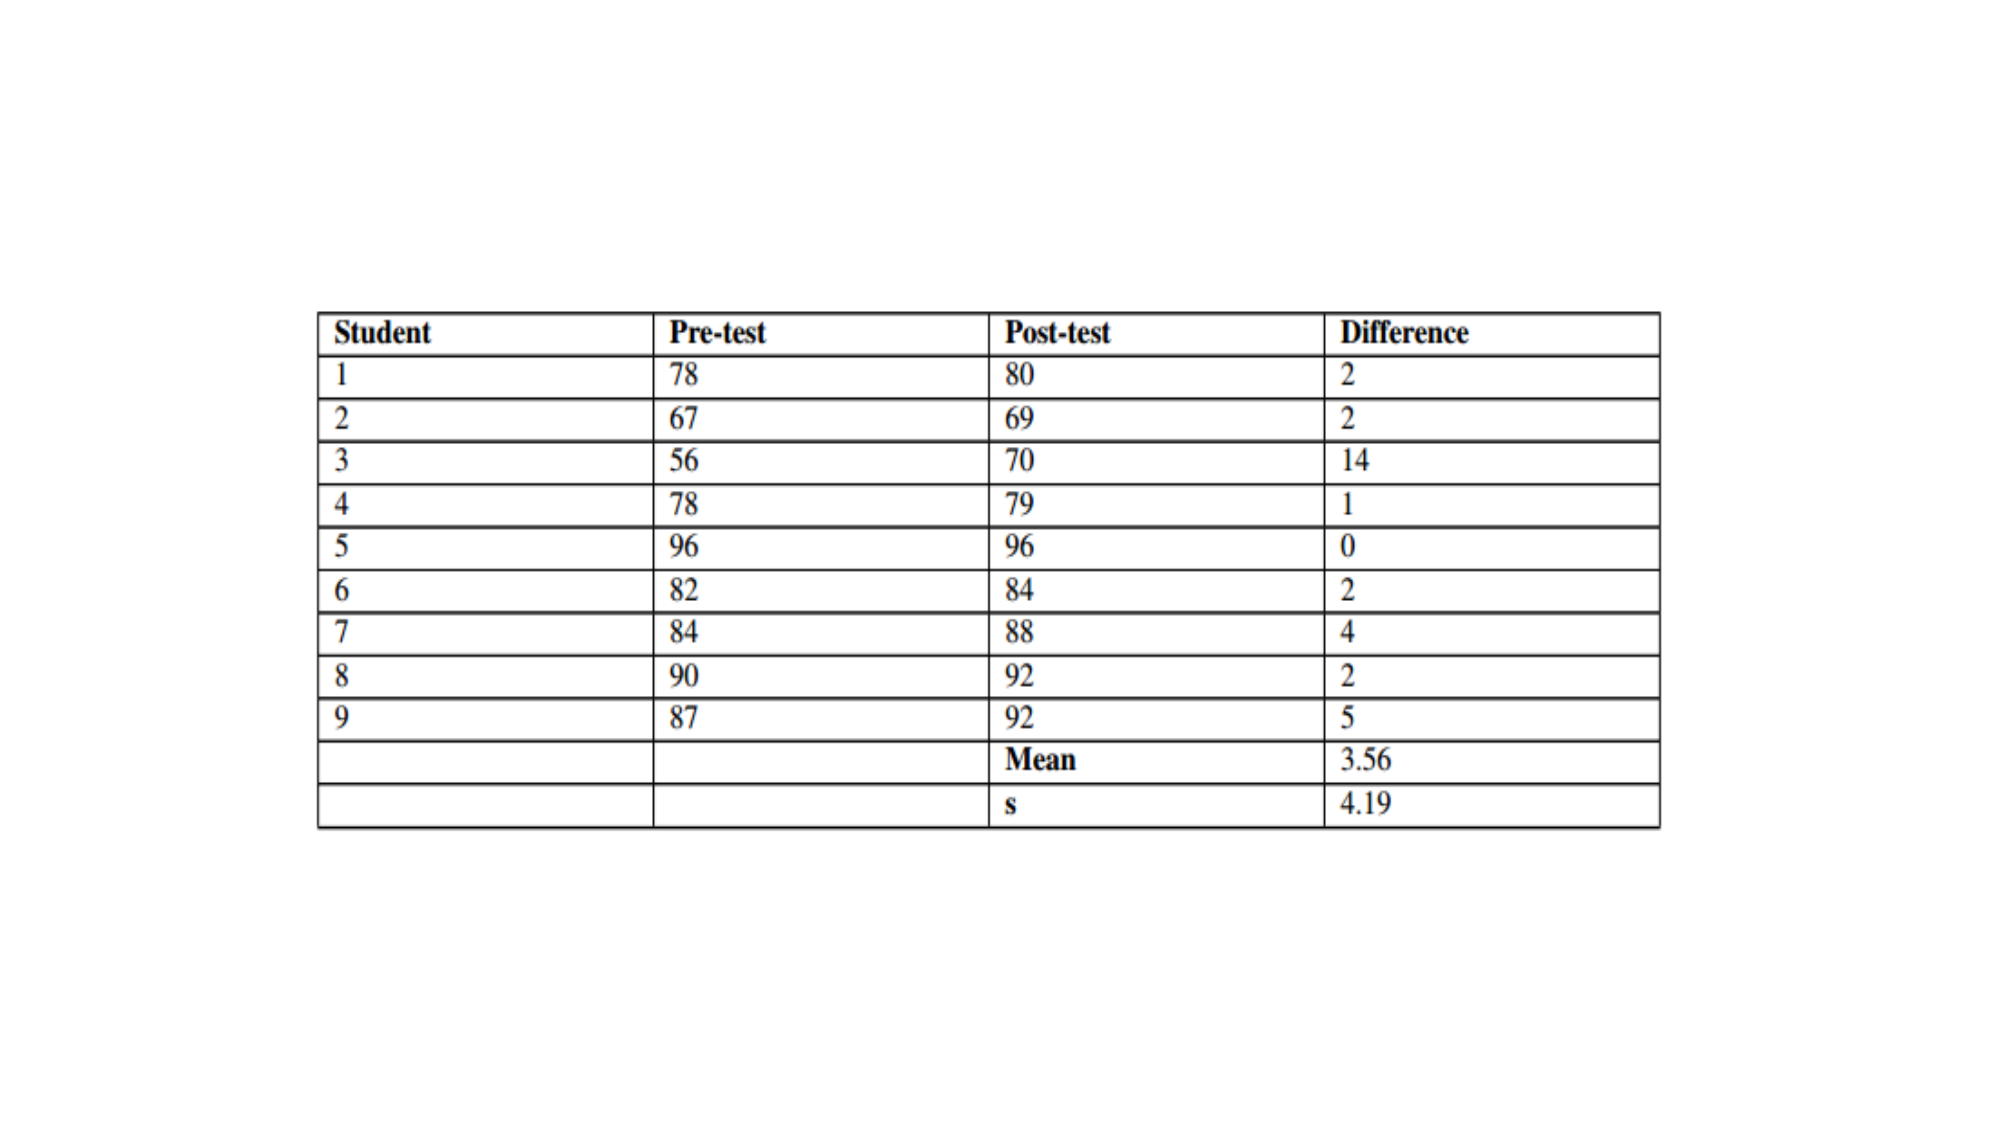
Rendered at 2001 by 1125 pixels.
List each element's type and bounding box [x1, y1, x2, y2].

picture [312, 287, 1685, 851]
